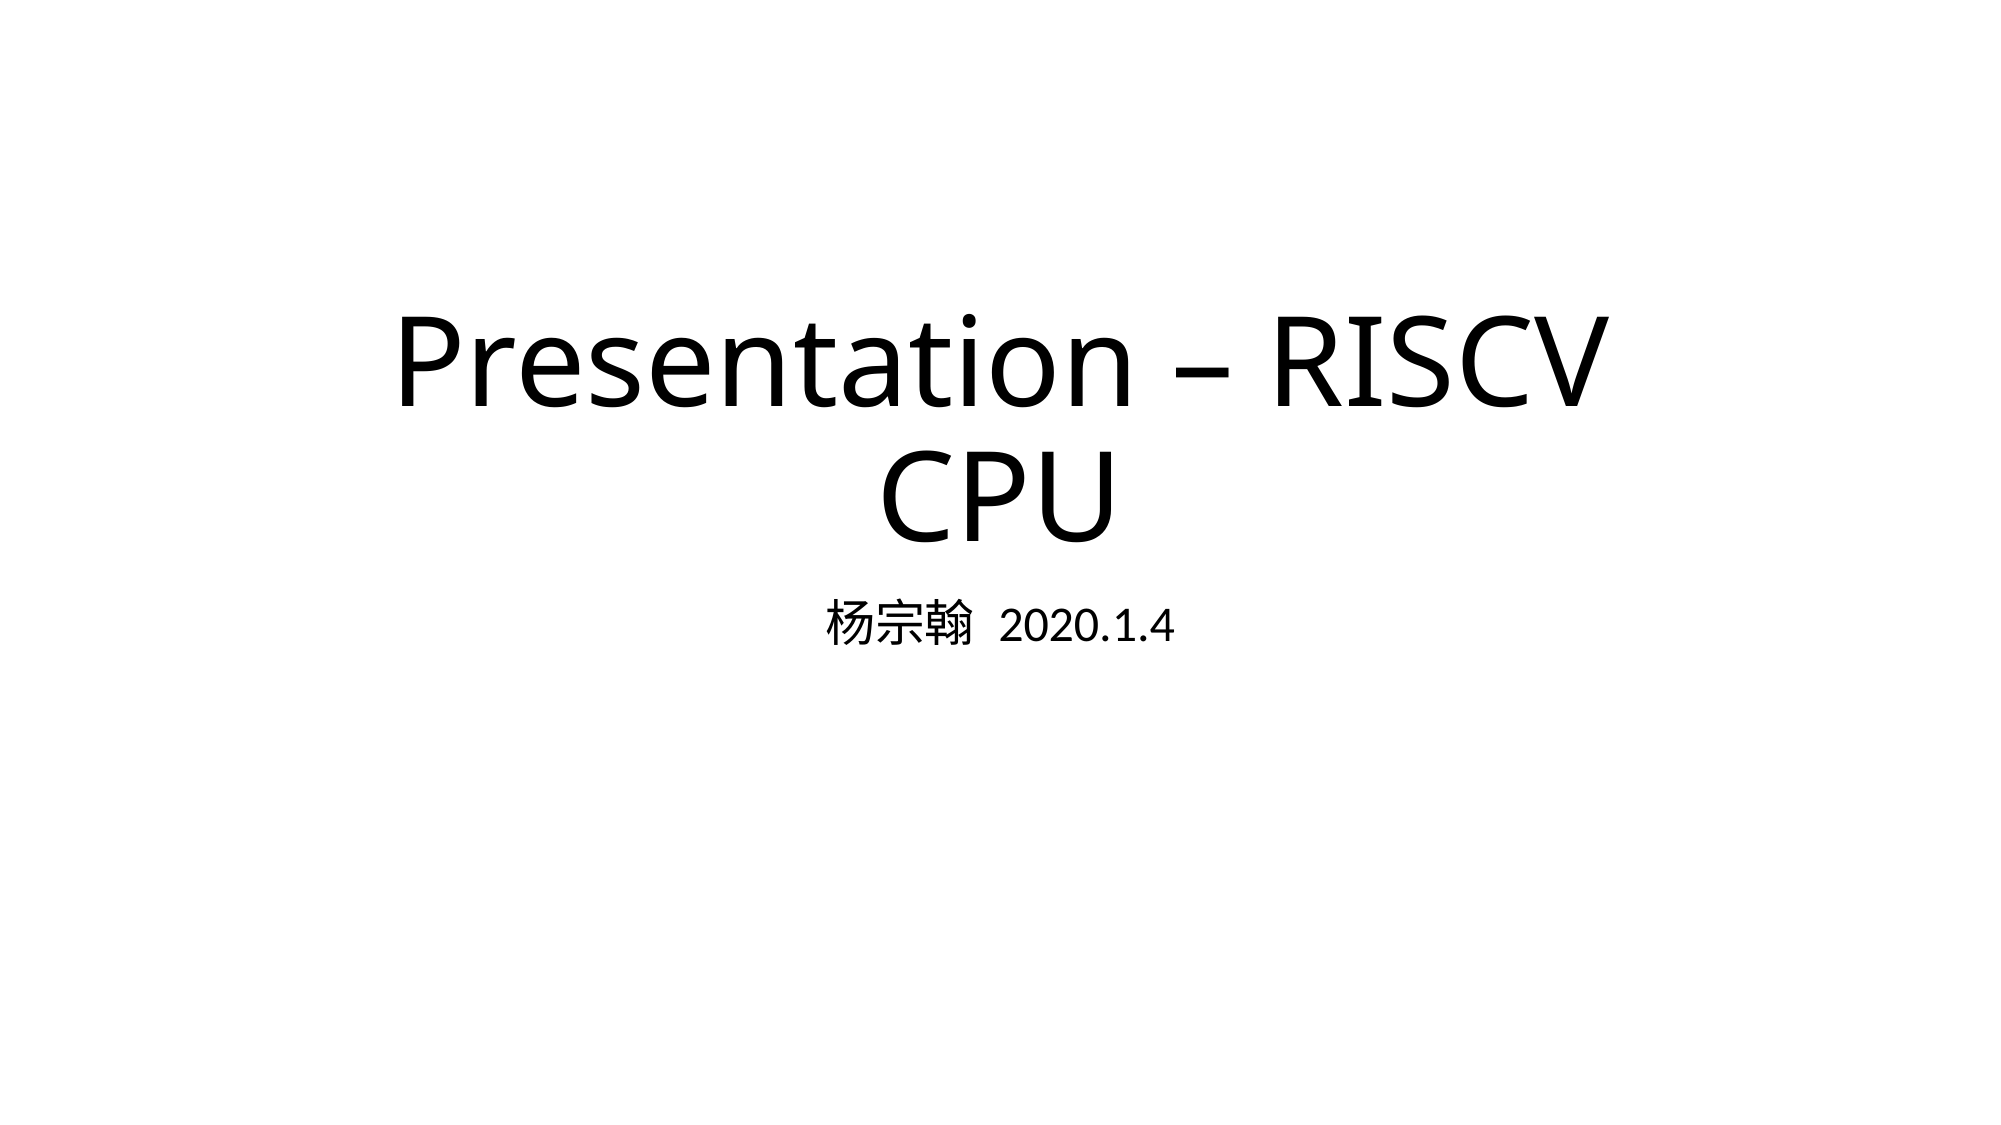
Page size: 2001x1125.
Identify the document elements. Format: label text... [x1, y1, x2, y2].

subtitle 杨宗翰 2020.1.4 [249, 590, 1750, 863]
title Presentation – RISCV CPU [249, 184, 1750, 576]
